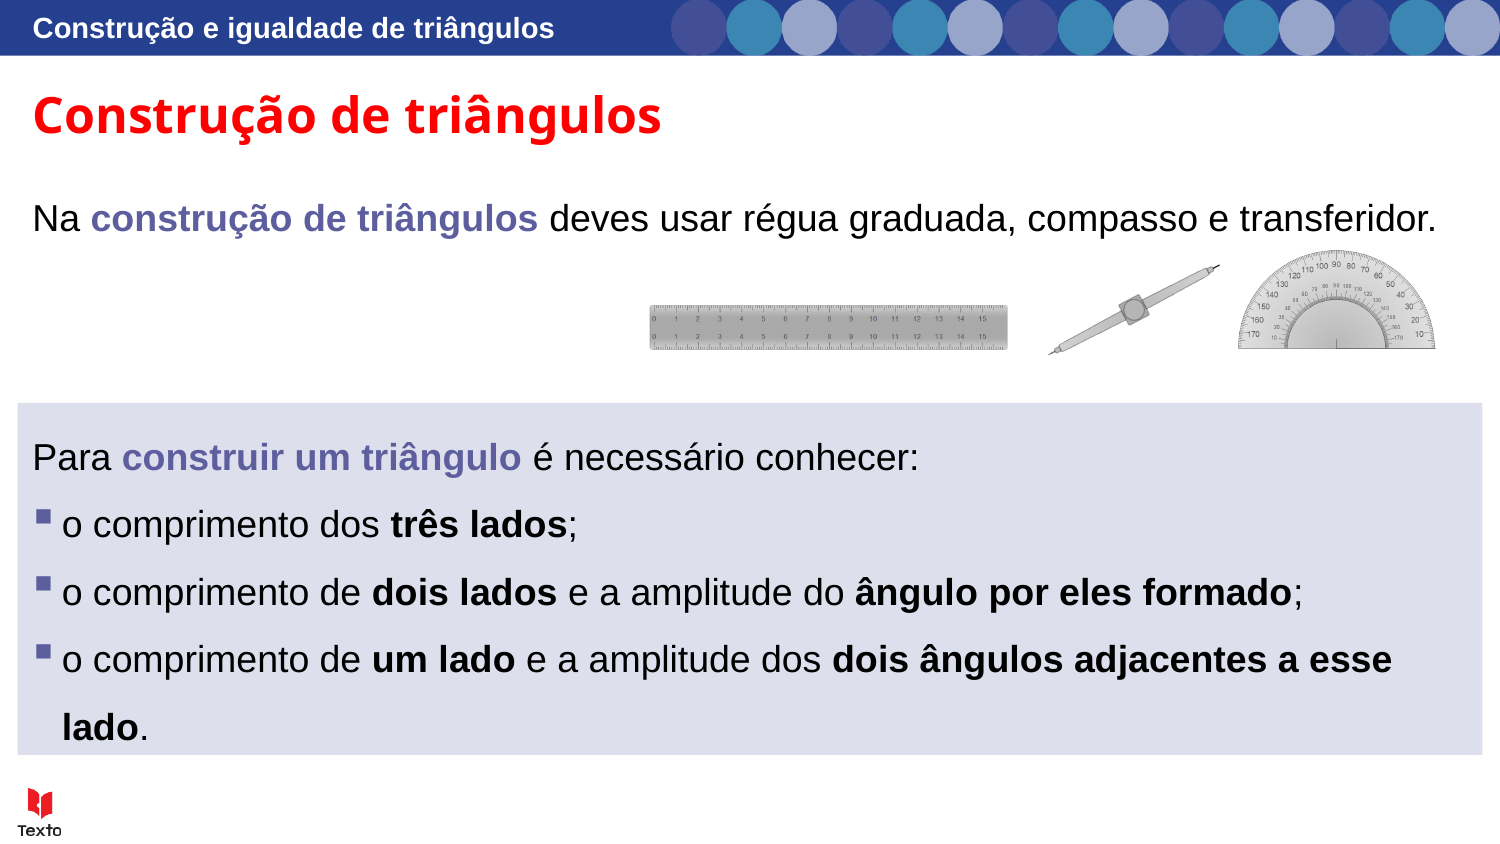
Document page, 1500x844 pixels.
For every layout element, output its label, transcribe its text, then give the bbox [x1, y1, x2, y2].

list Construção e igualdade de triângulos [17, 0, 656, 55]
title Construção de triângulos [17, 67, 1483, 151]
text_box Para construir um triângulo é necessário conhecer: o comprimento dos três lados; o comprimento de dois lados e a amplitude do ângulo por eles formado; o comprimento de um lado e a amplitude dos dois ângulos adjacentes a esse lado. [17, 402, 1483, 755]
picture [1026, 244, 1436, 374]
picture [17, 788, 61, 836]
text_box Na construção de triângulos deves usar régua graduada, compasso e transferidor. [17, 173, 1483, 247]
picture [646, 299, 1013, 354]
picture [671, 0, 1500, 56]
